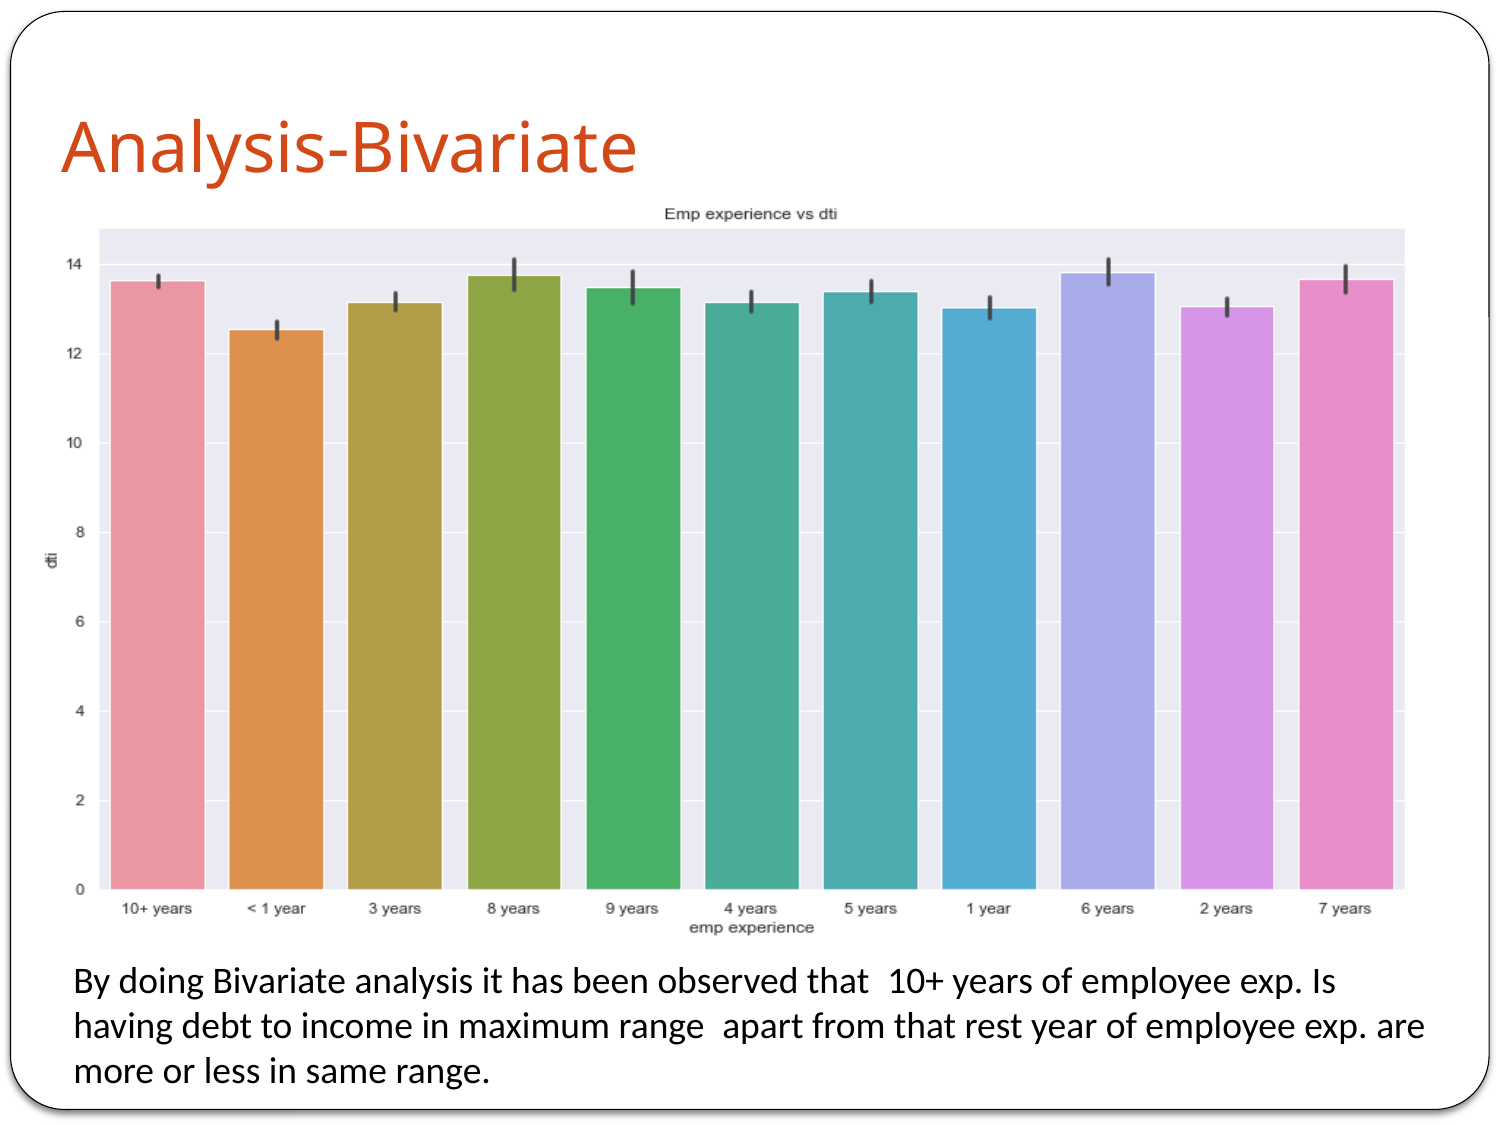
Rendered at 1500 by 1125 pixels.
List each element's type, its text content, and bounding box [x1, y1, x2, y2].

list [34, 198, 1414, 946]
title Analysis-Bivariate [46, 35, 750, 197]
text_box By doing Bivariate analysis it has been observed that 10+ years of employee exp. Is having debt to income in maximum range apart from that rest year of employee exp. are more or less in same range. [58, 949, 1442, 1099]
